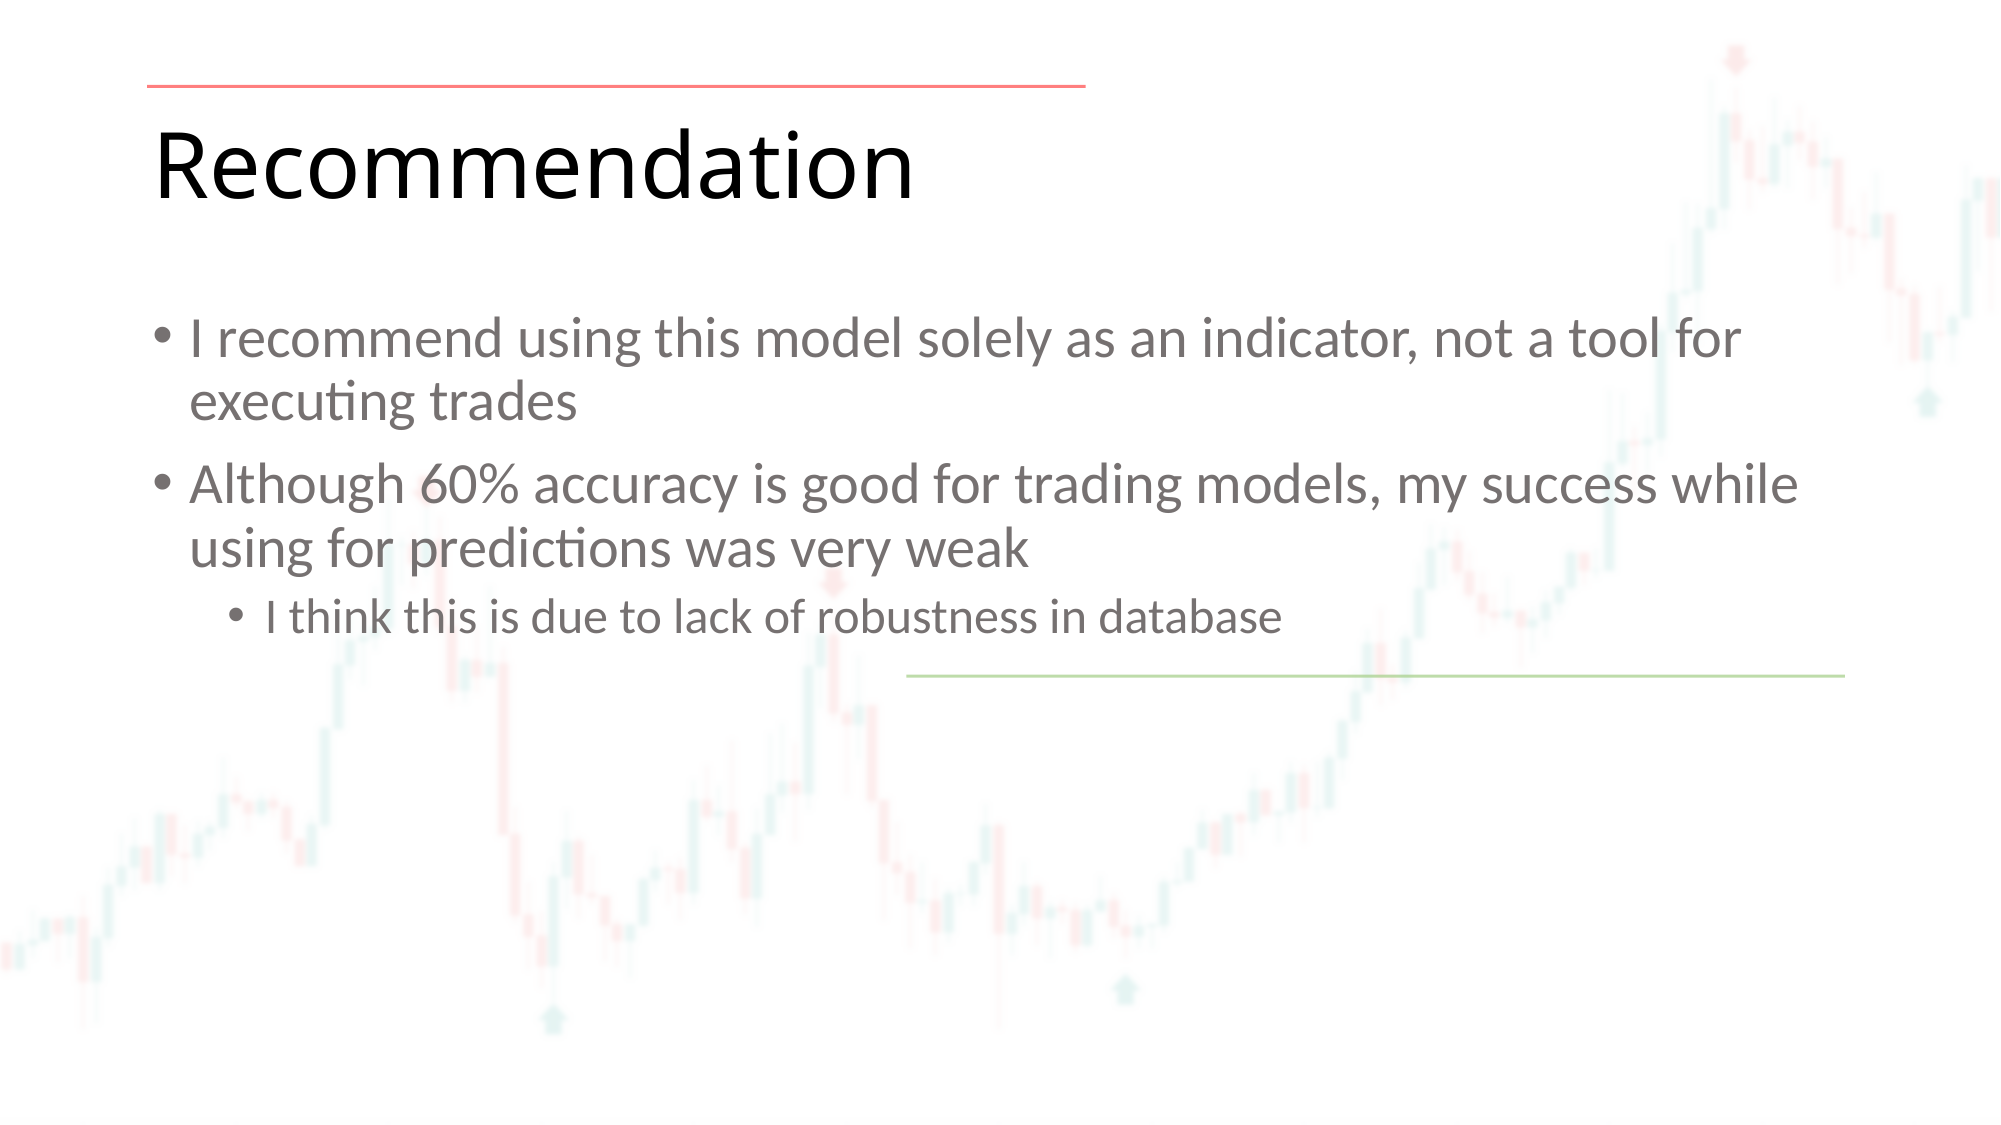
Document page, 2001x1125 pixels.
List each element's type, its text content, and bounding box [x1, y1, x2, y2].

title Recommendation [137, 59, 1863, 278]
list I recommend using this model solely as an indicator, not a tool for executing trades Although 60% accuracy is good for trading models, my success while using for predictions was very weak I think this is due to lack of robustness in database [137, 299, 1863, 1014]
